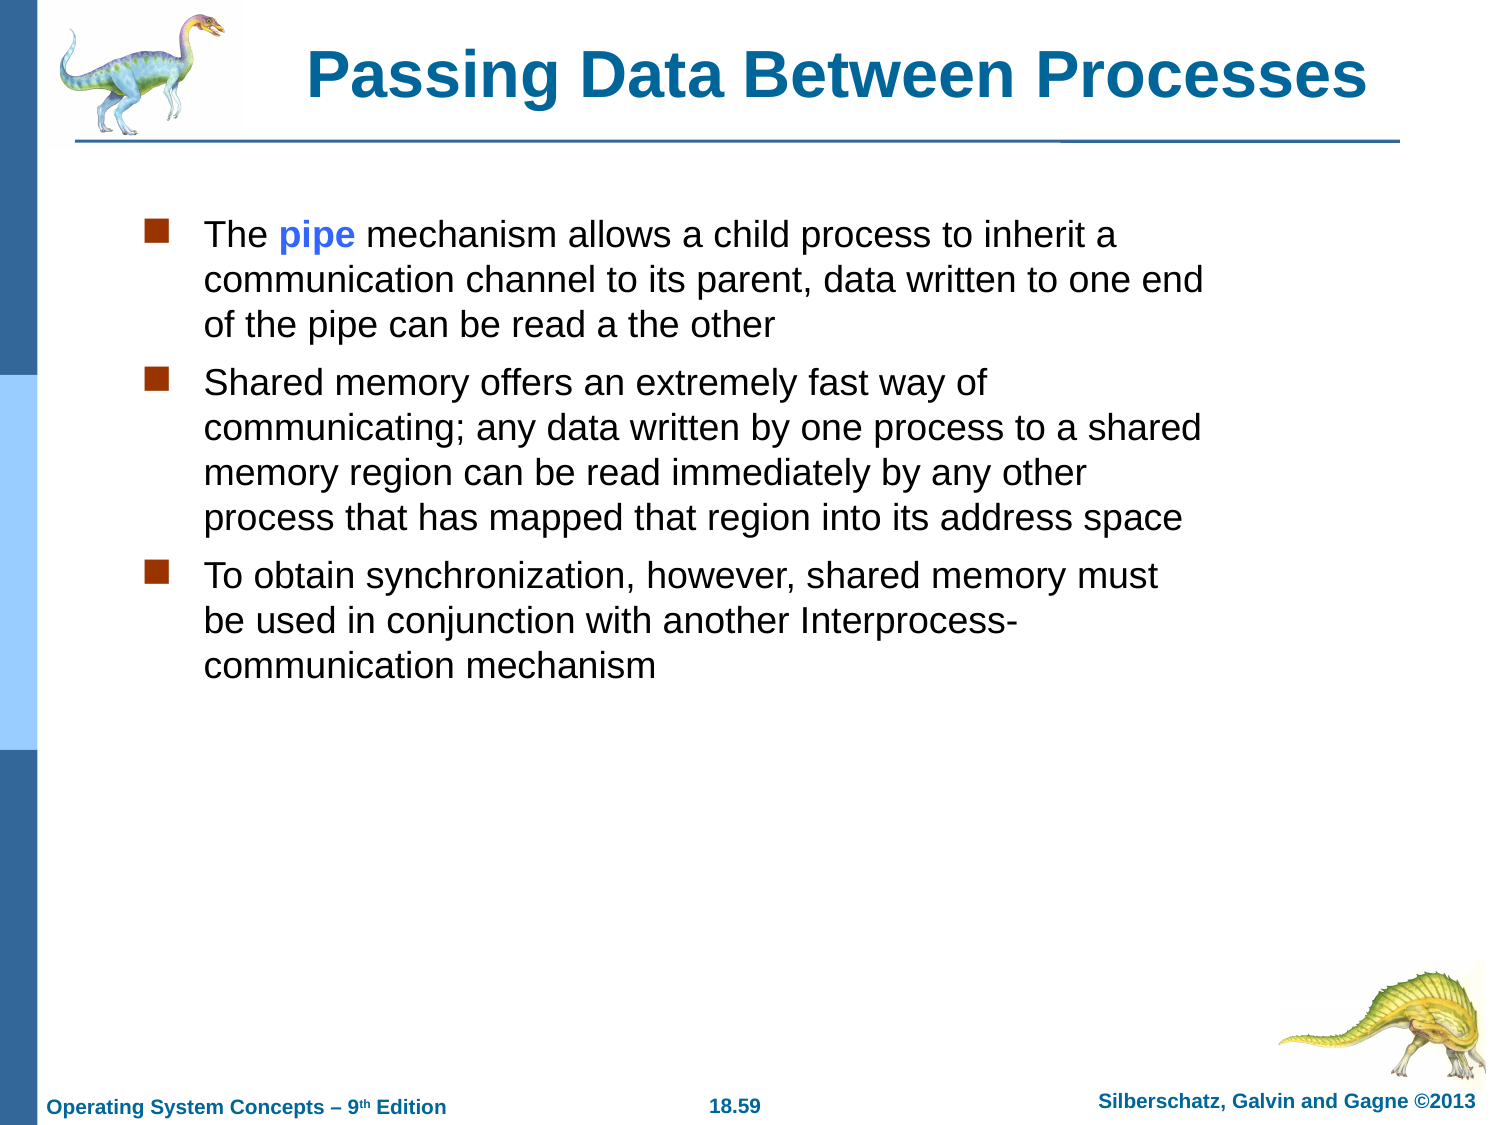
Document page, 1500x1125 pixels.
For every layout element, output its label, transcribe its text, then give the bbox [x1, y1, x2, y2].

picture [46, 0, 243, 149]
list The pipe mechanism allows a child process to inherit a communication channel to its parent, data written to one end of the pipe can be read a the other Shared memory offers an extremely fast way of communicating; any data written by one process to a shared memory region can be read immediately by any other process that has mapped that region into its address space To obtain synchronization, however, shared memory must be used in conjunction with another Interprocess-communication mechanism [132, 202, 1222, 946]
picture [1275, 959, 1486, 1090]
title Passing Data Between Processes [204, 24, 1471, 119]
